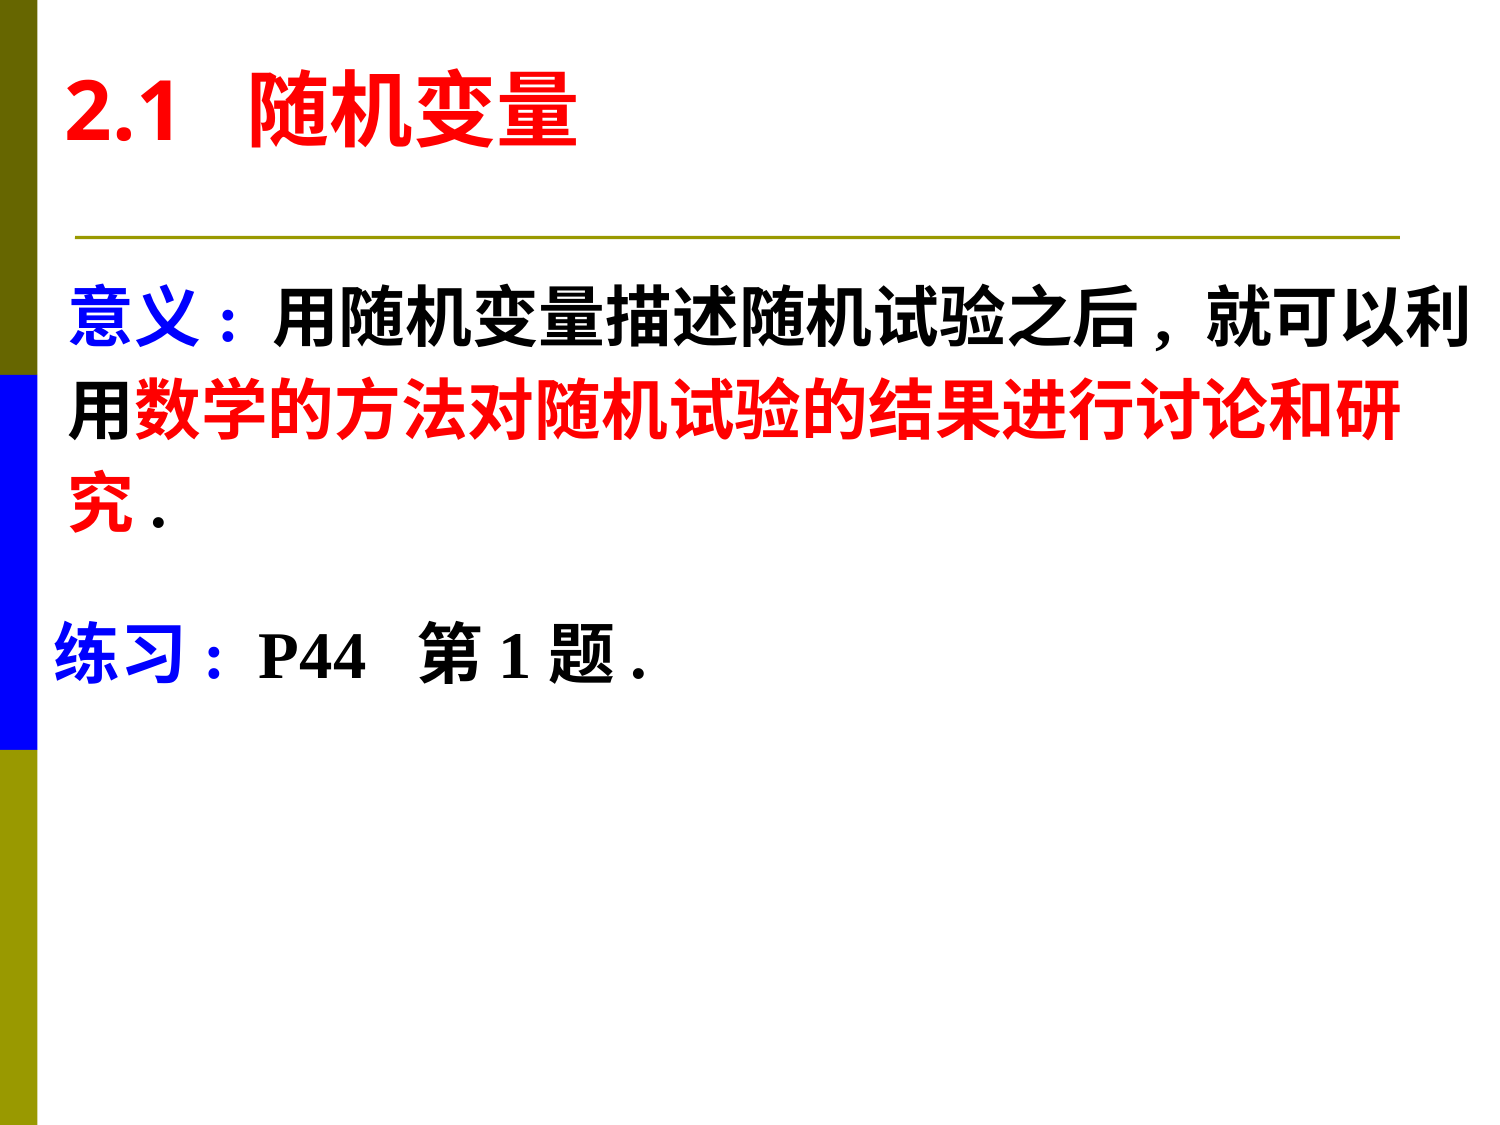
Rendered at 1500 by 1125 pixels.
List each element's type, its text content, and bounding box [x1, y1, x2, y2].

text_box 意义: 用随机变量描述随机试验之后, 就可以利 用数学的方法对随机试验的结果进行讨论和研 究. [52, 267, 1500, 549]
text_box 2.1 随机变量 [50, 49, 614, 164]
text_box 练习: P44 第1题. [38, 604, 680, 699]
